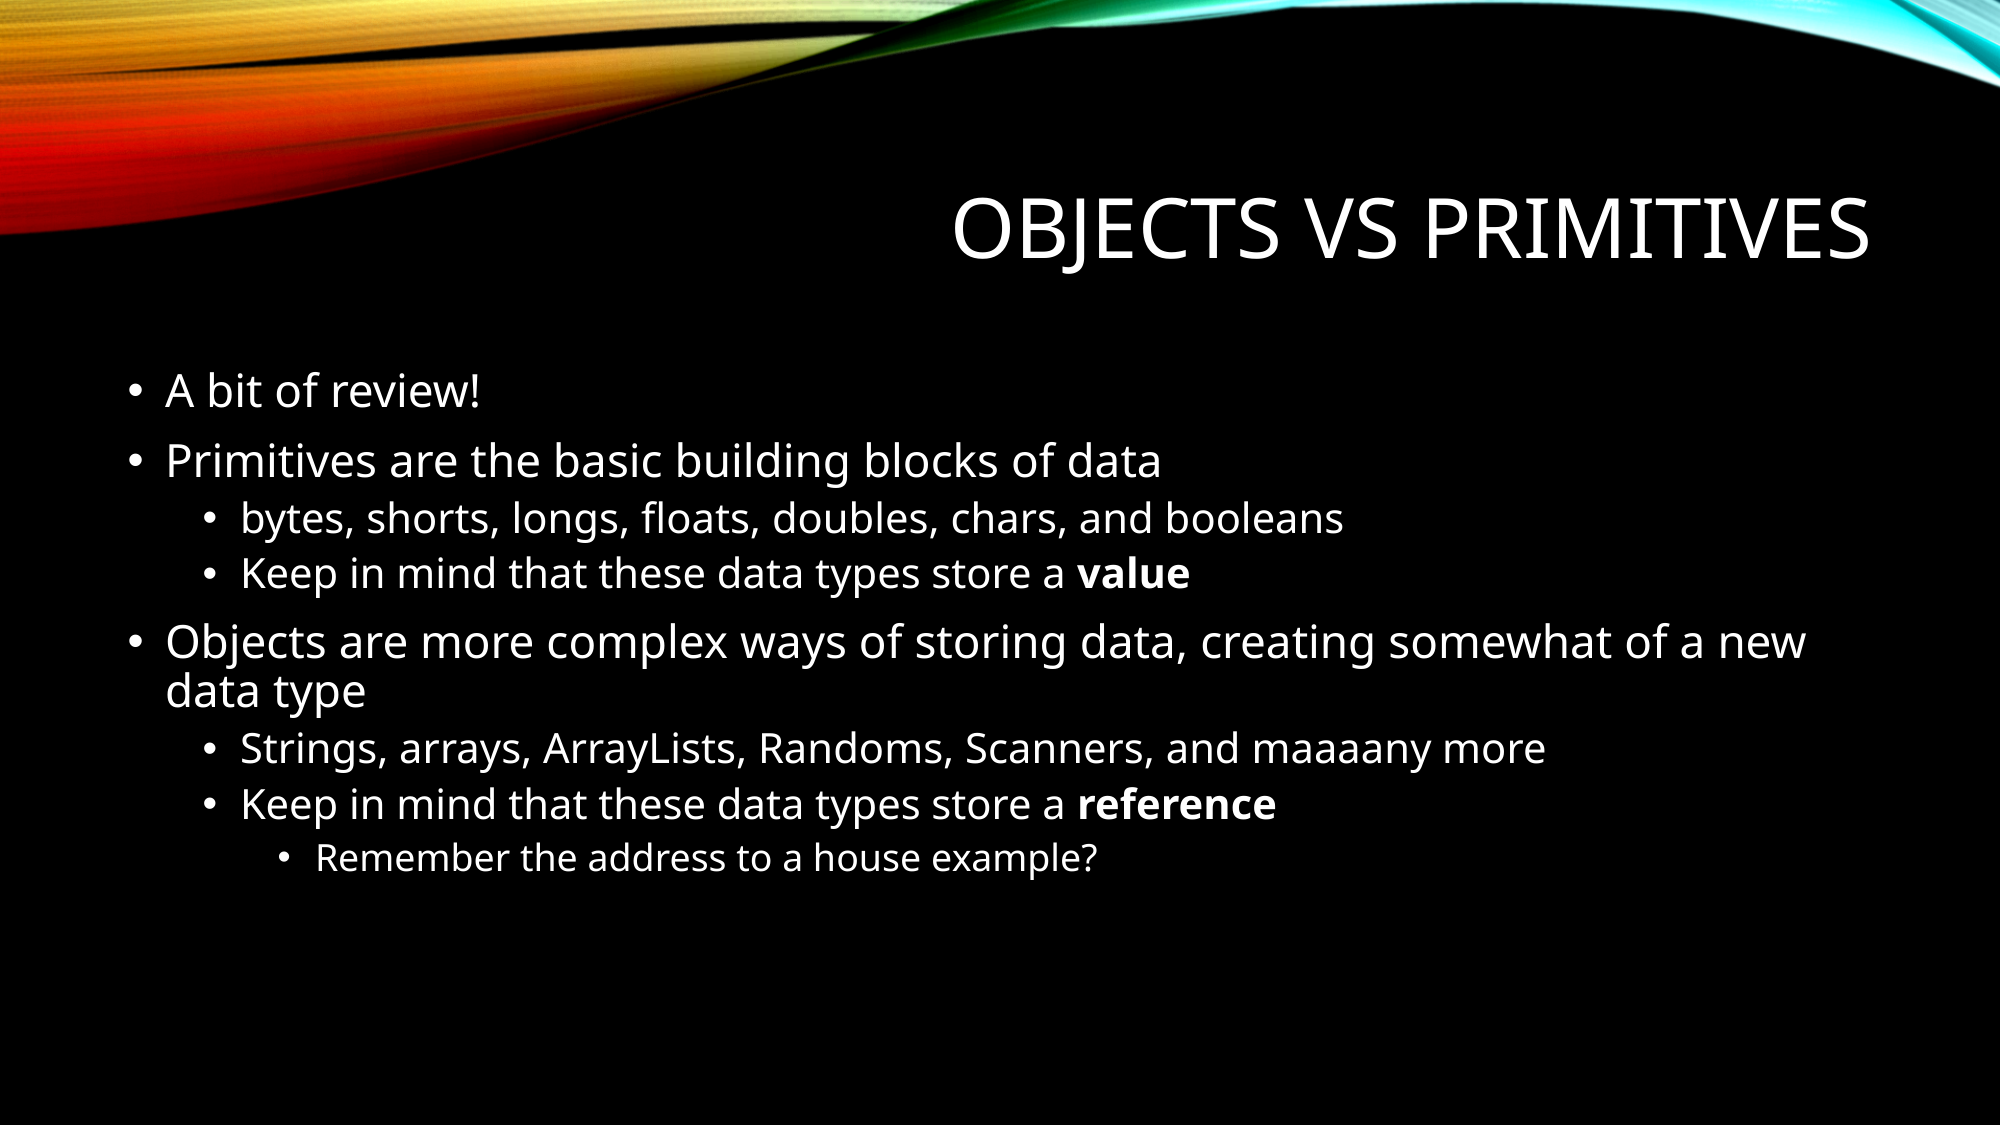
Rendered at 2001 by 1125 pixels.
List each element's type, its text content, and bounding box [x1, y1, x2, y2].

title Objects vs primitives [474, 125, 1888, 338]
list A bit of review! Primitives are the basic building blocks of data bytes, shorts, longs, floats, doubles, chars, and booleans Keep in mind that these data types store a value Objects are more complex ways of storing data, creating somewhat of a new data type Strings, arrays, ArrayLists, Randoms, Scanners, and maaaany more Keep in mind that these data types store a reference Remember the address to a house example? [112, 360, 1888, 1021]
picture [0, 0, 2000, 237]
